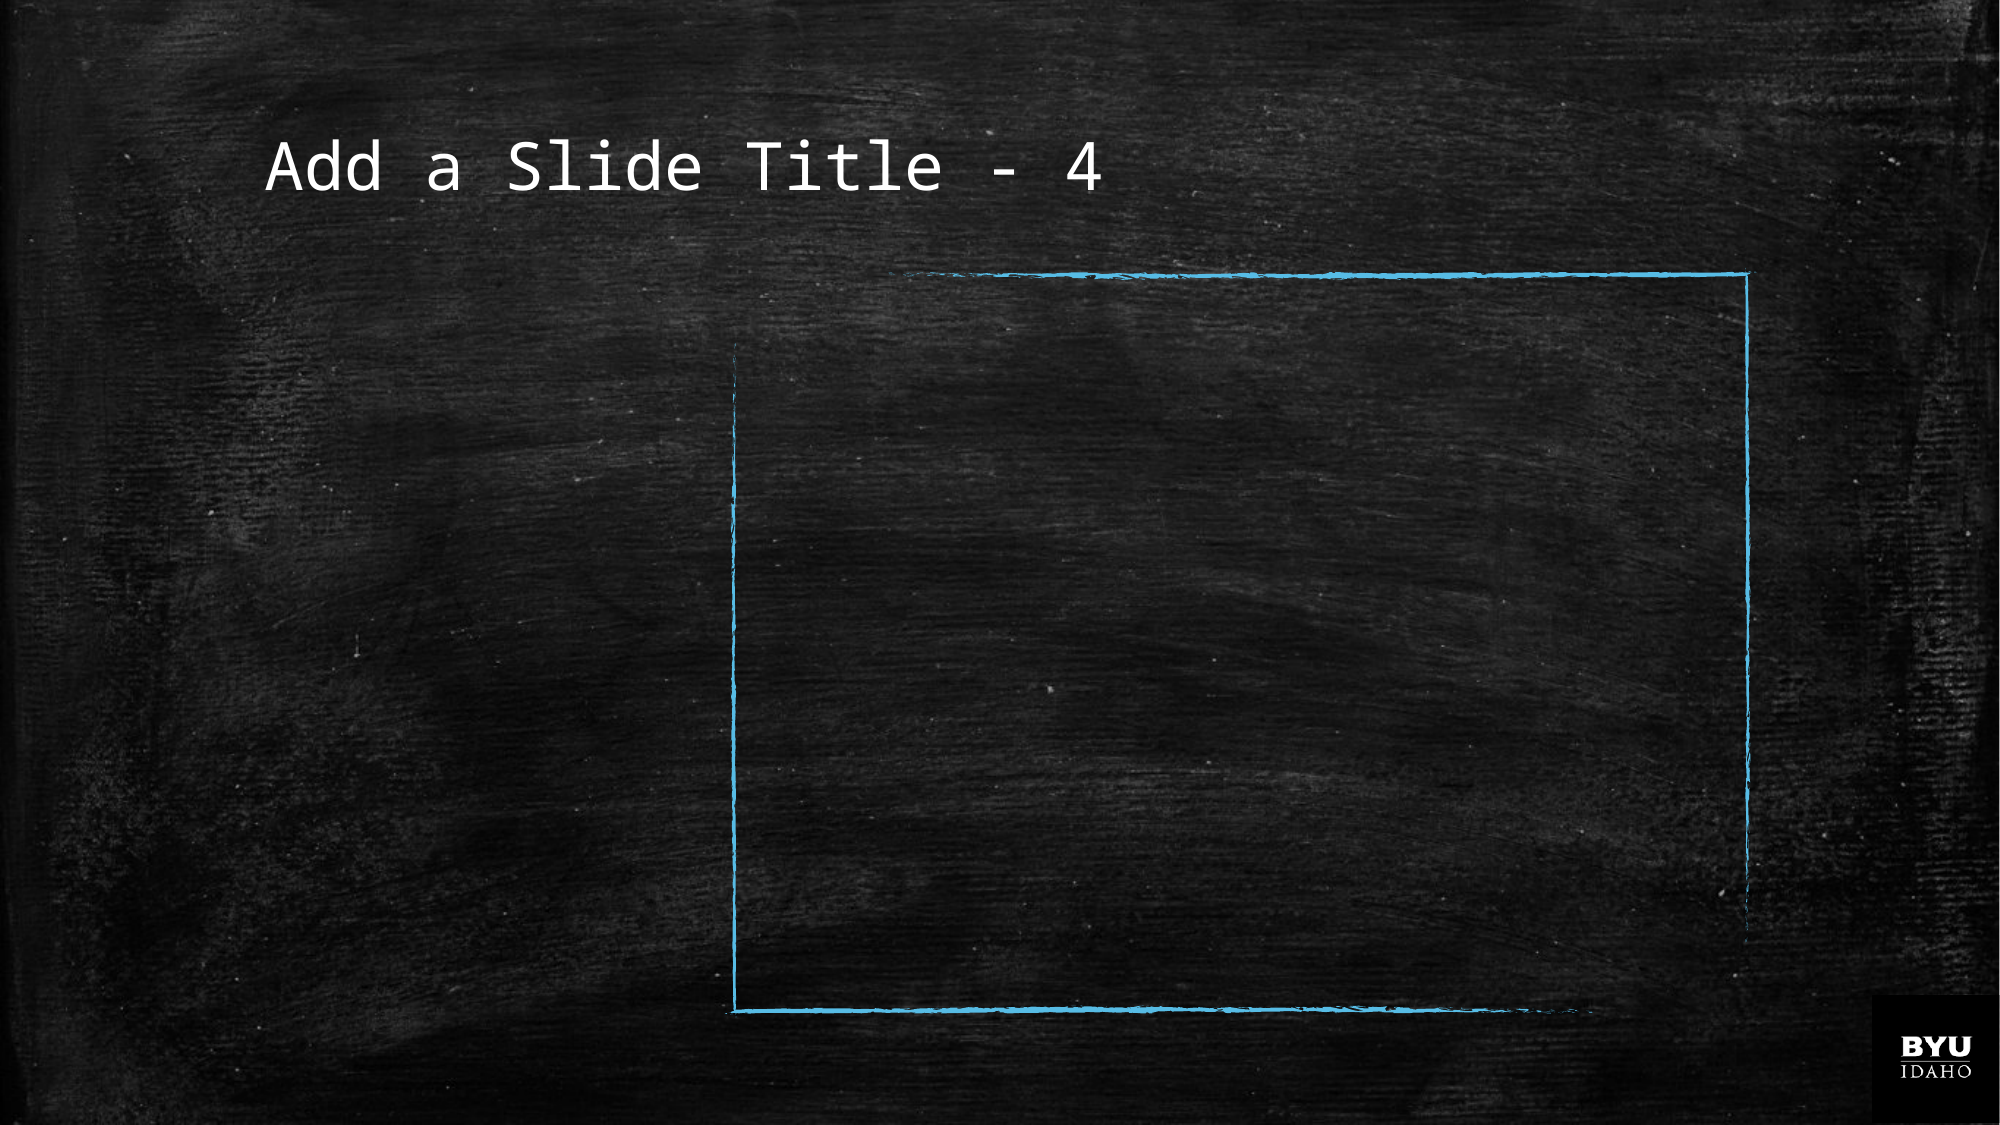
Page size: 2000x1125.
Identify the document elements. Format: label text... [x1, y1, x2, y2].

title Add a Slide Title - 4 [249, 45, 1750, 213]
picture [1872, 995, 2000, 1123]
